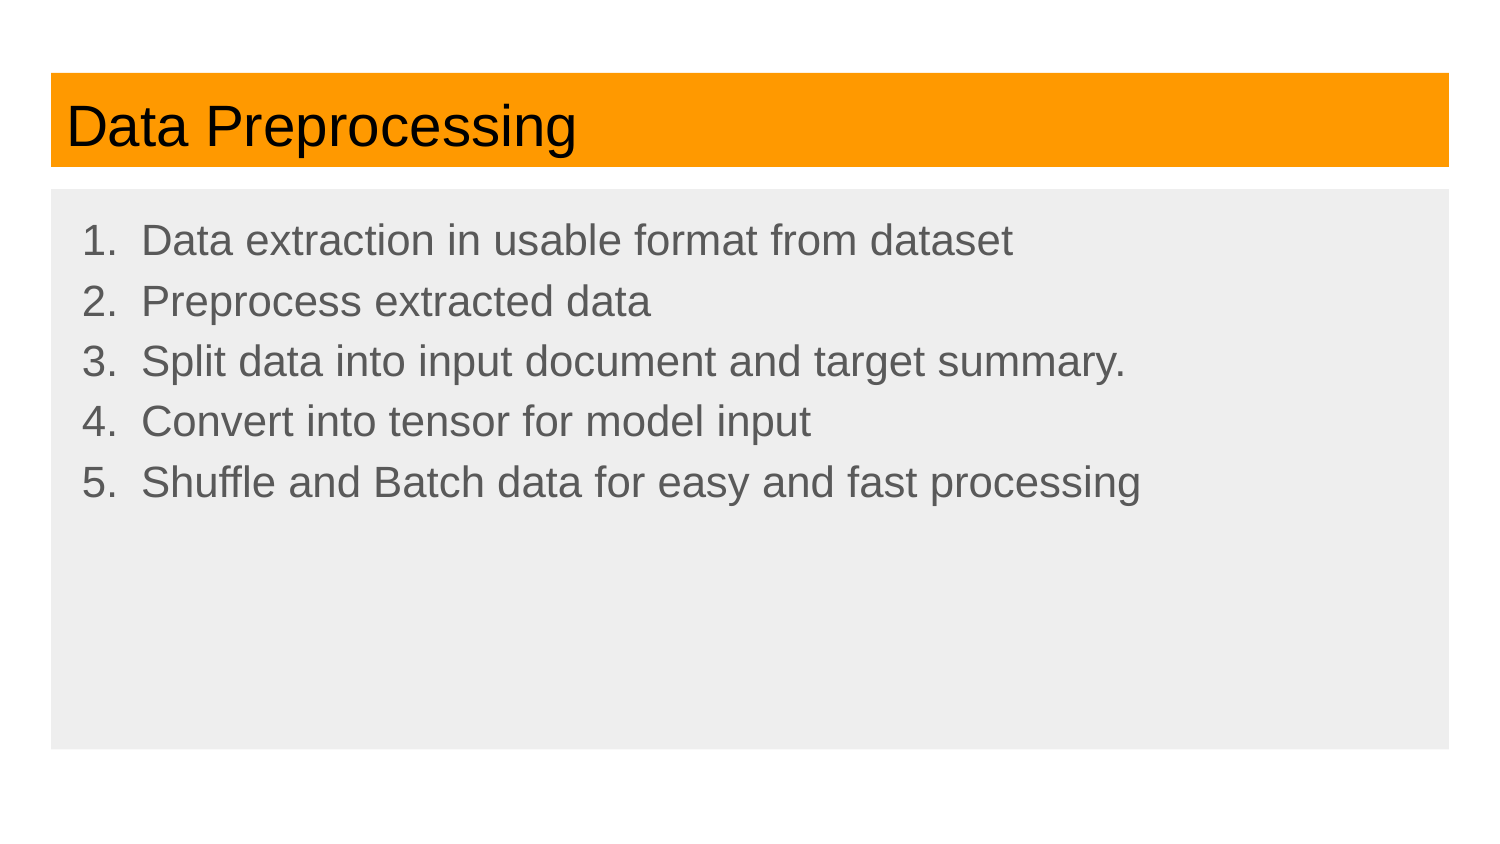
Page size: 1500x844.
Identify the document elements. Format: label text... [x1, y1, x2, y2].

list Data extraction in usable format from dataset Preprocess extracted data Split data into input document and target summary. Convert into tensor for model input Shuffle and Batch data for easy and fast processing [51, 189, 1449, 750]
title Data Preprocessing [51, 72, 1449, 167]
